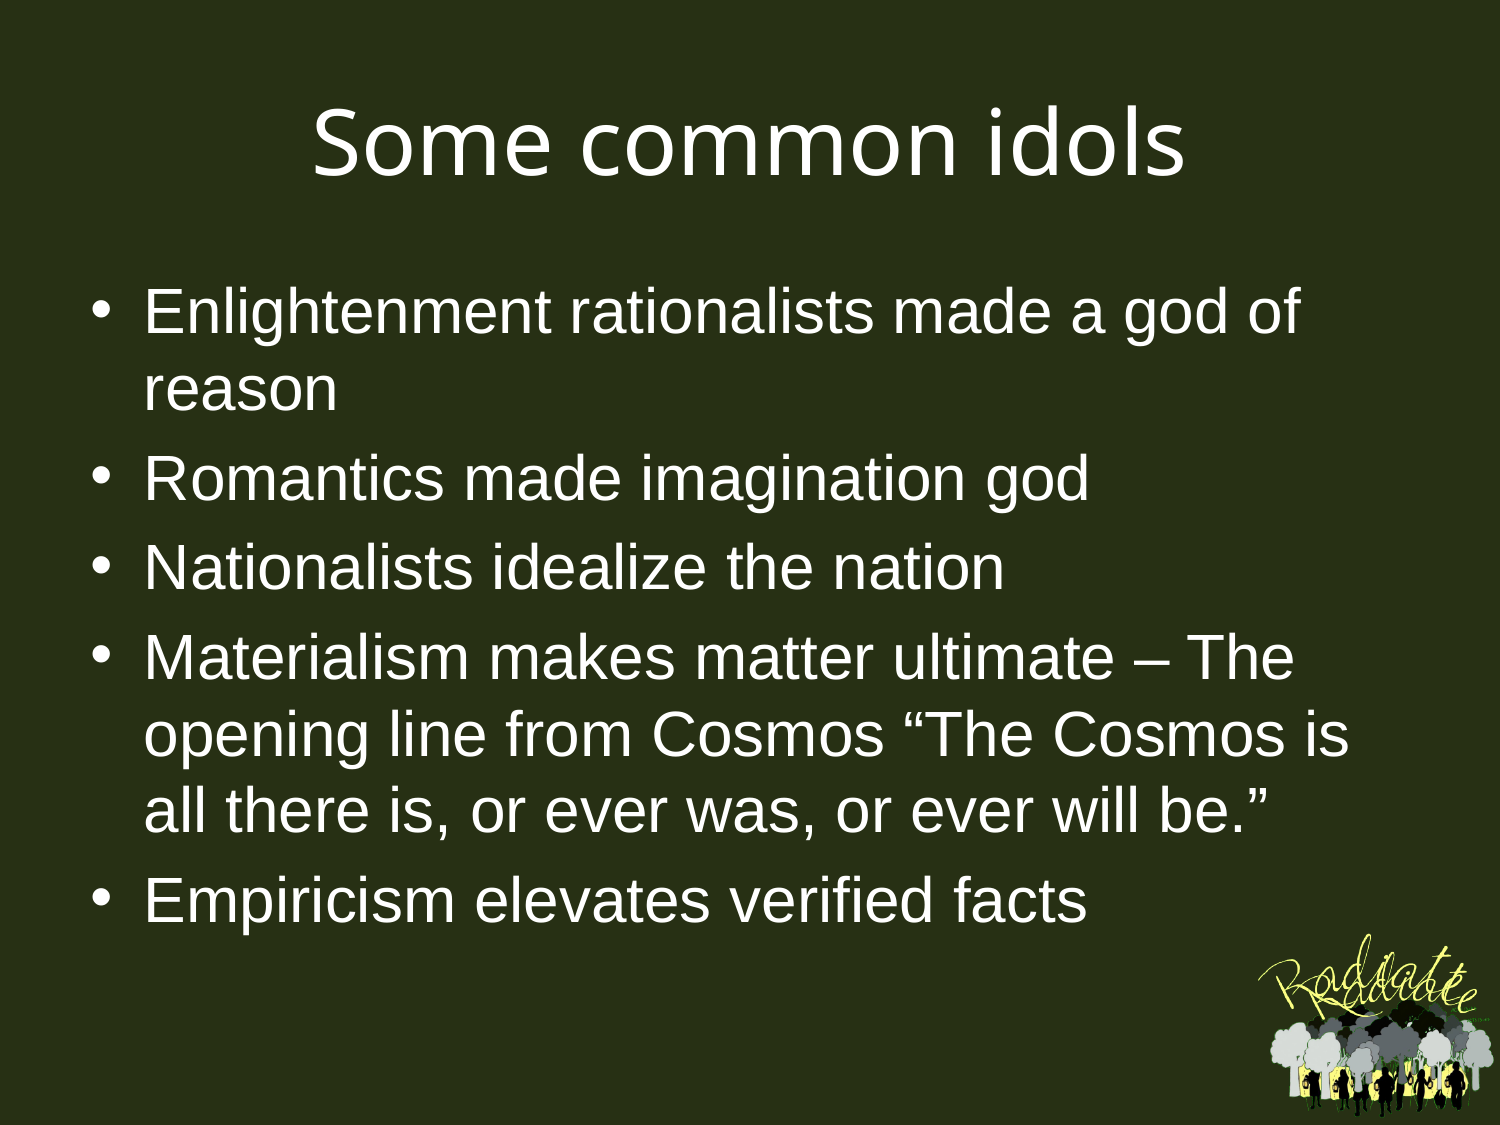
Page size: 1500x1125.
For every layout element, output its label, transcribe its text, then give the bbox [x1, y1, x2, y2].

list Enlightenment rationalists made a god of reason Romantics made imagination god Nationalists idealize the nation Materialism makes matter ultimate – The opening line from Cosmos “The Cosmos is all there is, or ever was, or ever will be.” Empiricism elevates verified facts [75, 262, 1425, 950]
picture [1252, 924, 1500, 1125]
title Some common idols [75, 45, 1425, 233]
